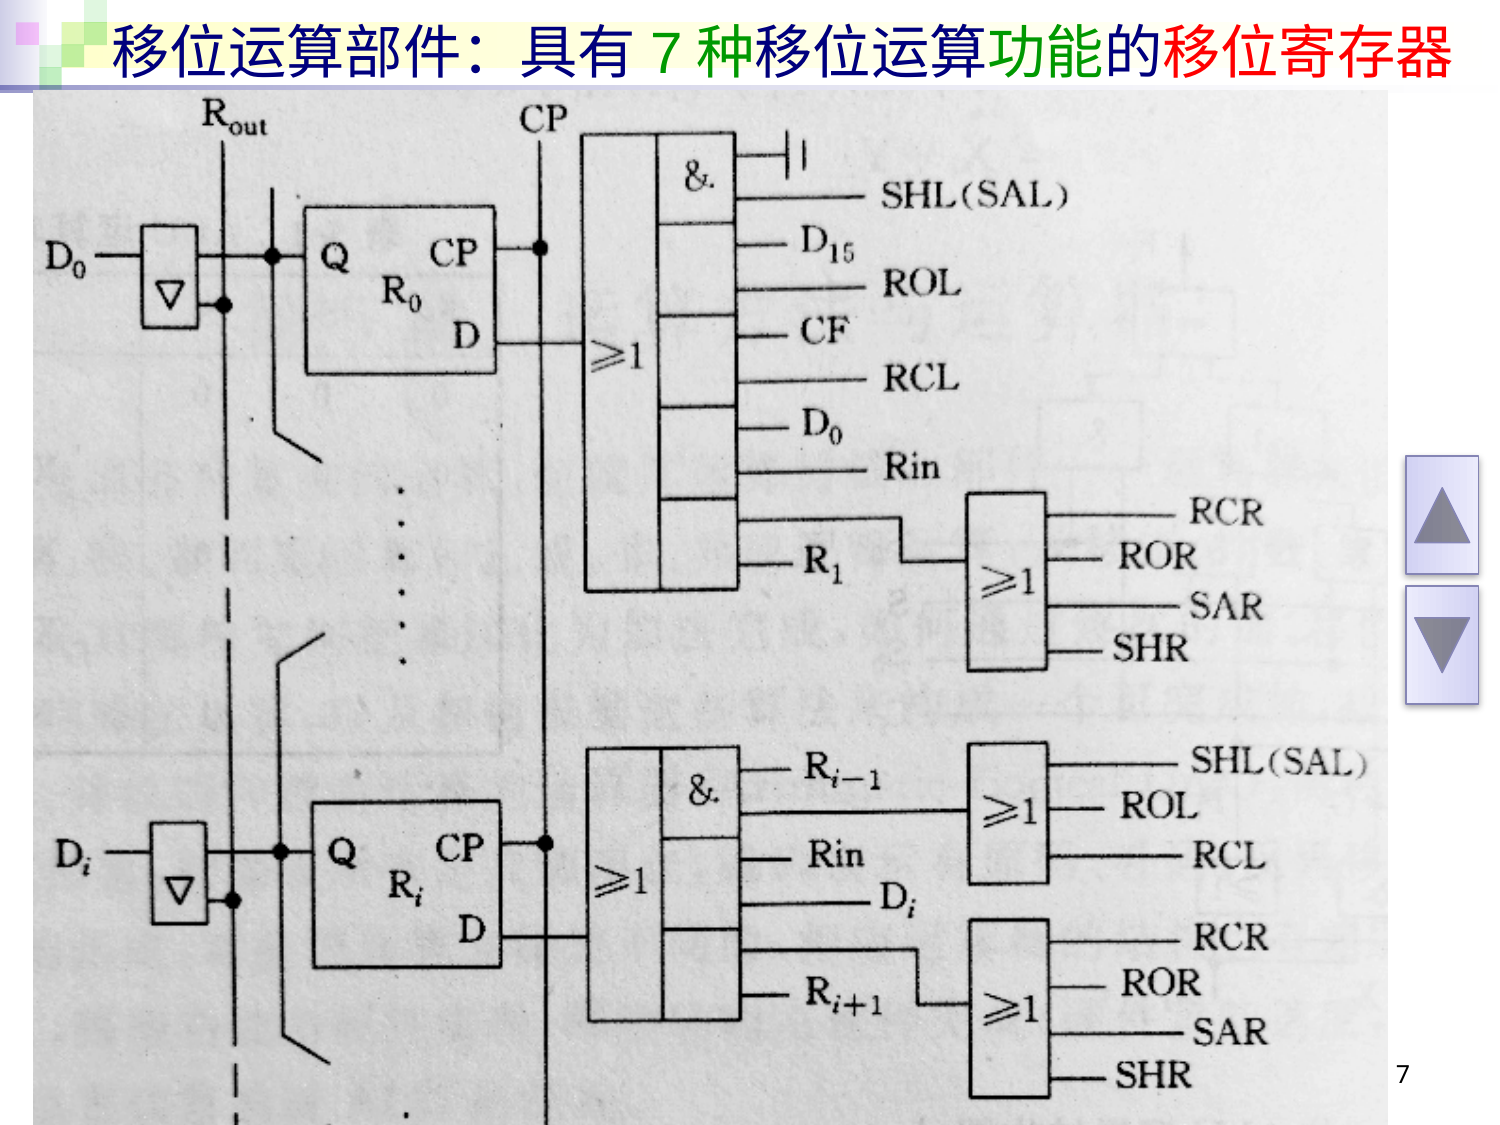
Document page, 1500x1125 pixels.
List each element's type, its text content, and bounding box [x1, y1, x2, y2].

text_box [1405, 455, 1479, 575]
slide_number 7 [1392, 1024, 1426, 1101]
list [33, 90, 1389, 1125]
text_box [1405, 585, 1479, 705]
title 移位运算部件：具有7种移位运算功能的移位寄存器 [96, 6, 1479, 94]
